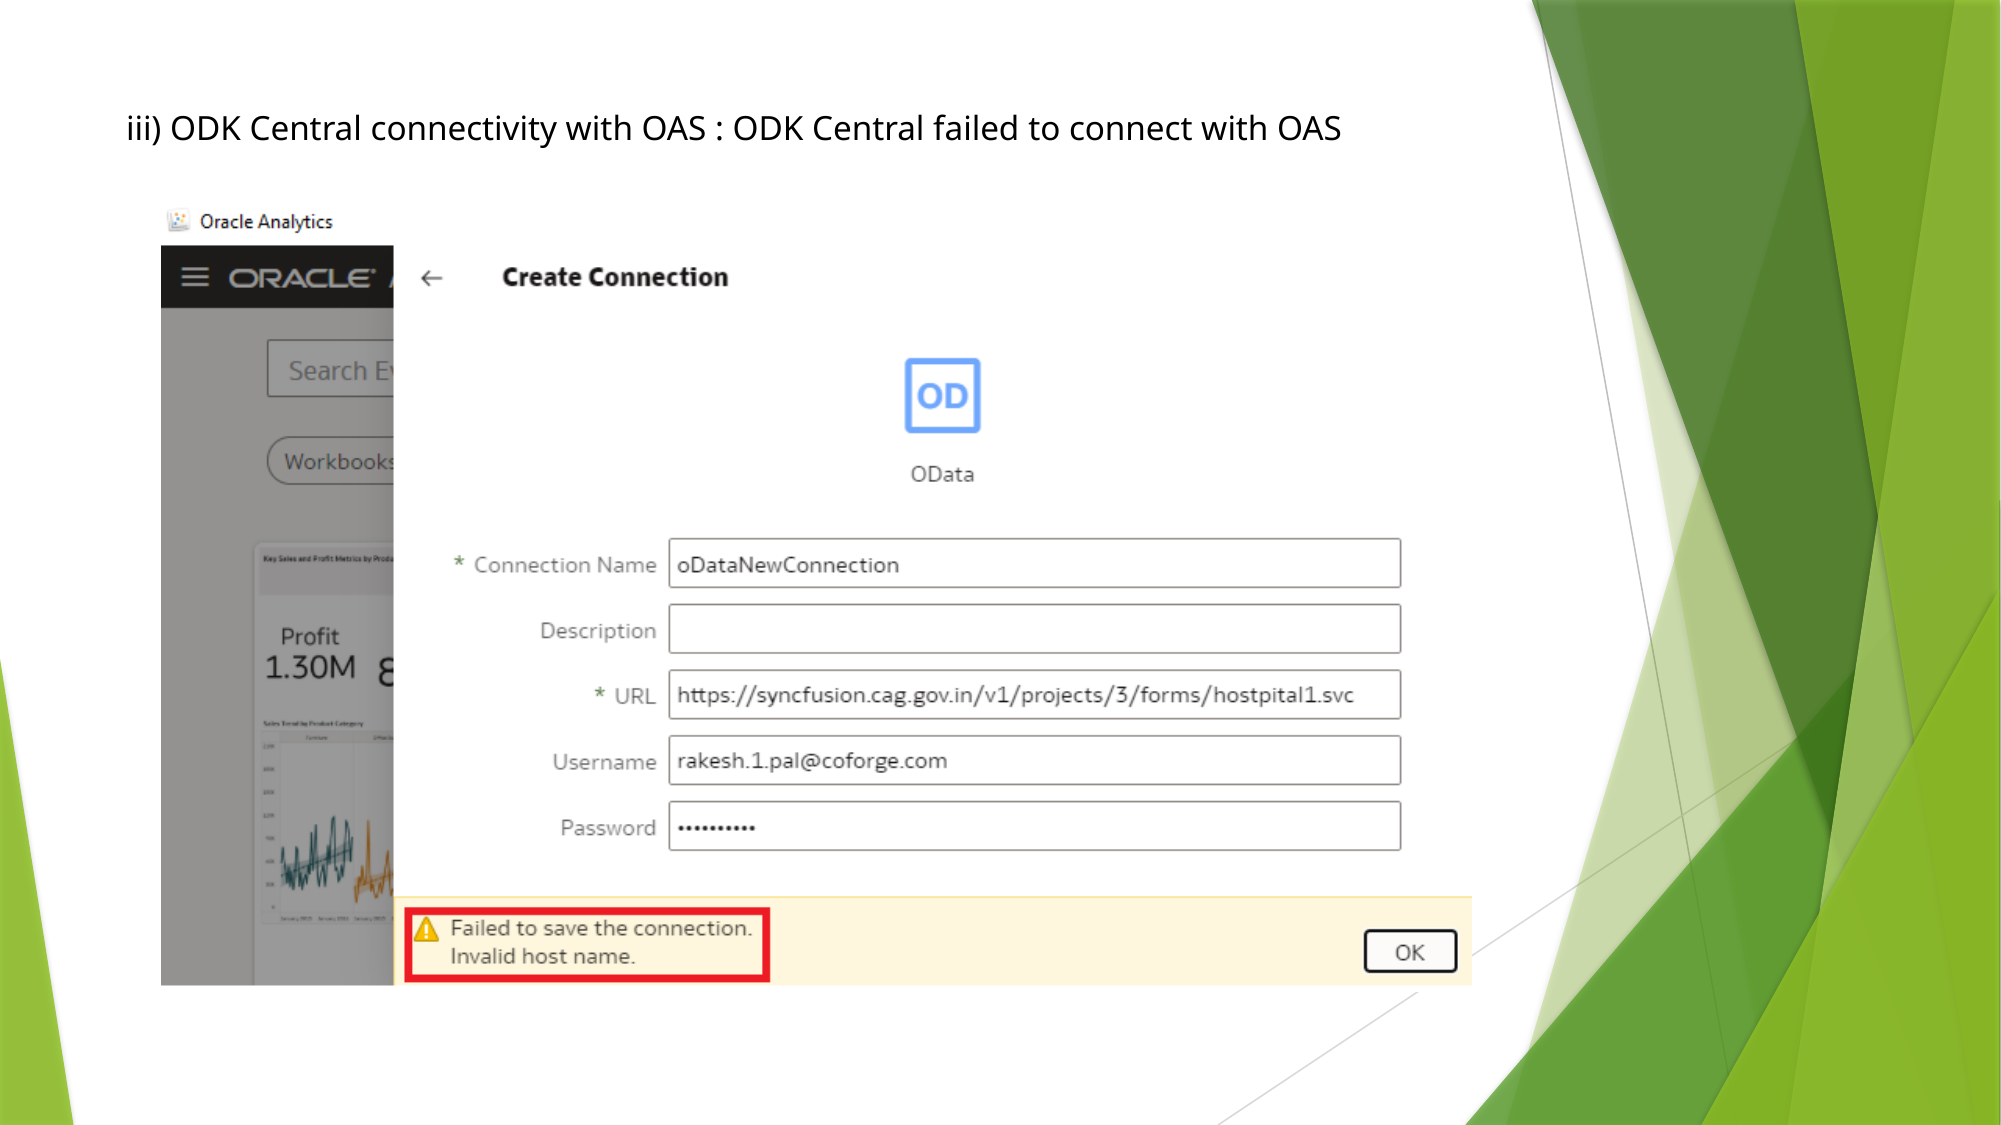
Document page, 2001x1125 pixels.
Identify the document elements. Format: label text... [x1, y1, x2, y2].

title iii) ODK Central connectivity with OAS : ODK Central failed to connect with OAS [111, 99, 1522, 206]
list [160, 205, 1472, 992]
